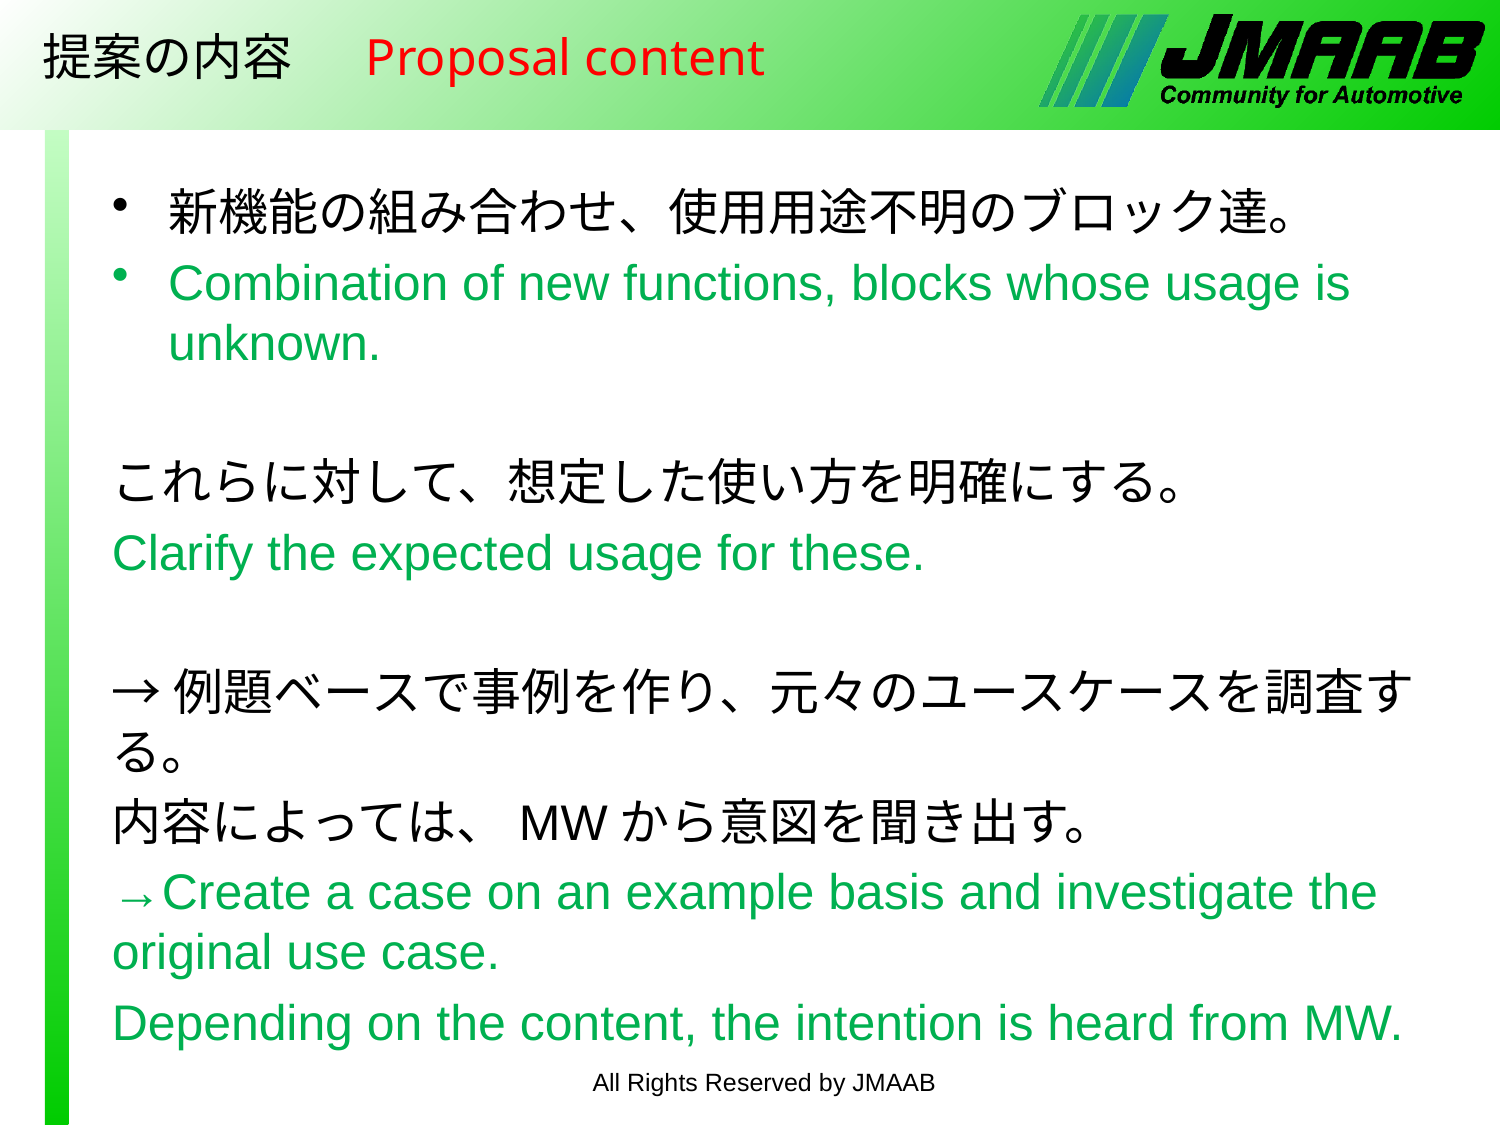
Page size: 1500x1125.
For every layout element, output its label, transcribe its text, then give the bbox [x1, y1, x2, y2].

title 提案の内容 Proposal content [27, 21, 1057, 91]
picture [1036, 11, 1486, 109]
list 新機能の組み合わせ、使用用途不明のブロック達。 Combination of new functions, blocks whose usage is unknown. これらに対して、想定した使い方を明確にする。 Clarify the expected usage for these. →例題ベースで事例を作り、元々のユースケースを調査する。 内容によっては、MWから意図を聞き出す。 →Create a case on an example basis and investigate the original use case. Depending on the content, the intention is heard from MW. [96, 172, 1447, 1047]
